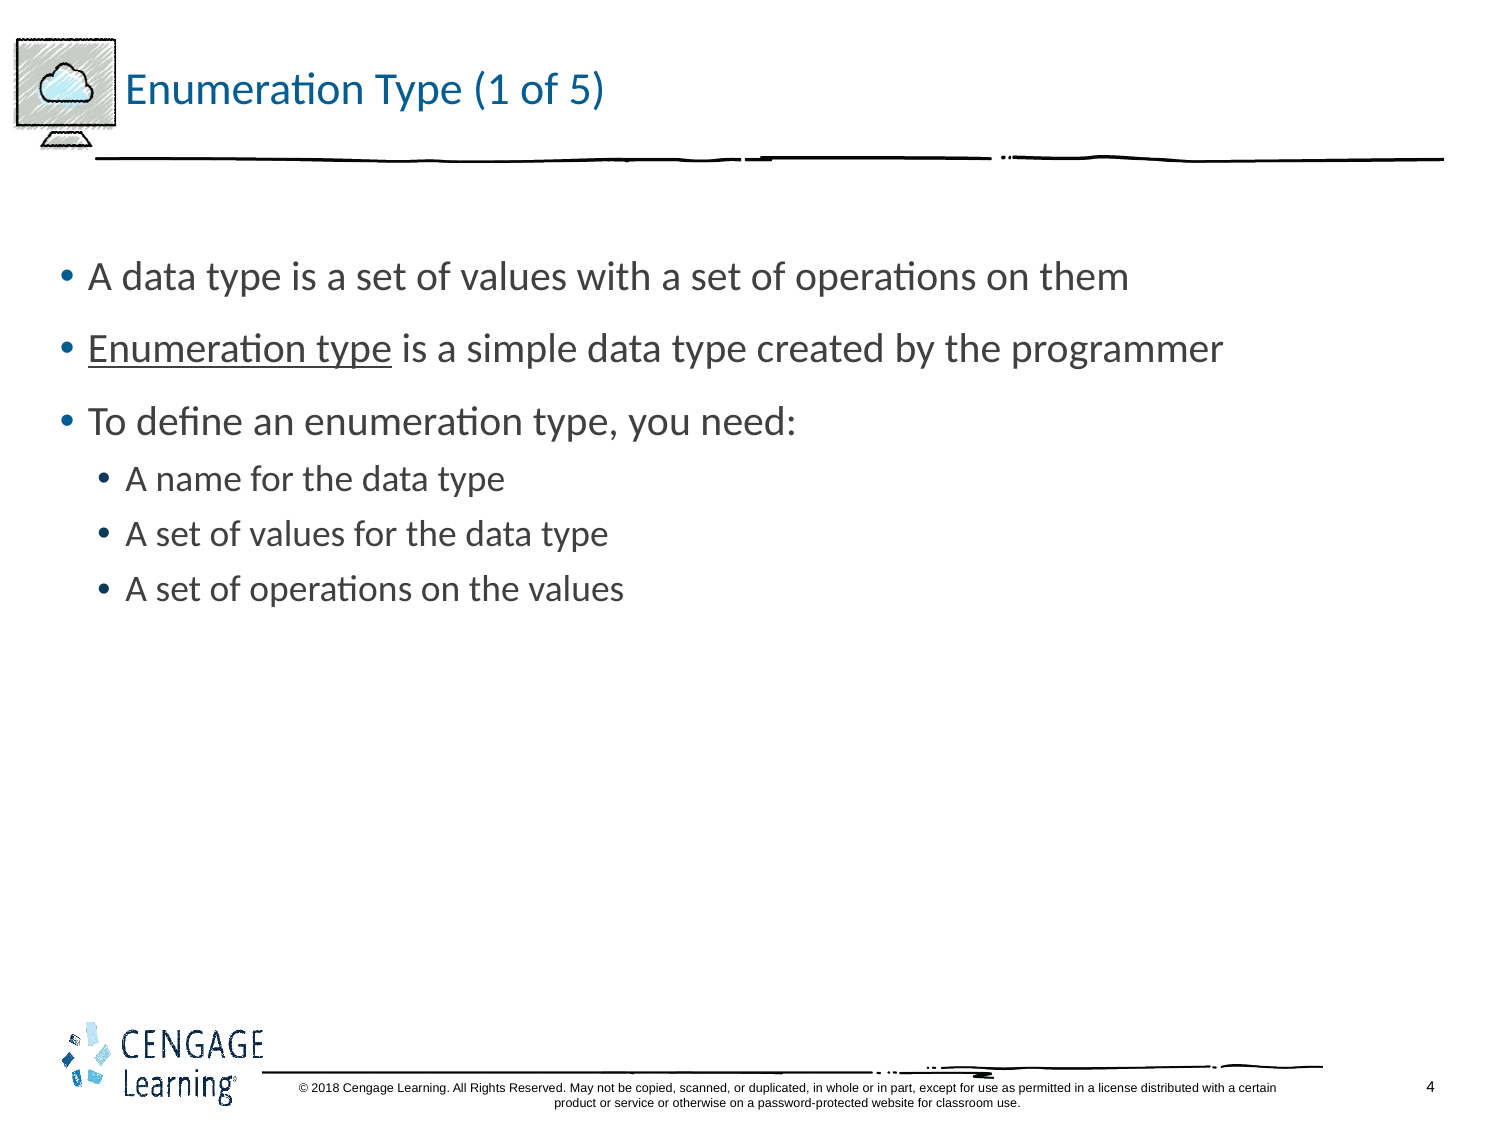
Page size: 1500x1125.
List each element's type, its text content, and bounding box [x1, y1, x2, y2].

picture [62, 1022, 1323, 1106]
picture [95, 155, 1444, 163]
title Enumeration Type (1 of 5) [125, 66, 1442, 116]
picture [13, 36, 117, 151]
list A data type is a set of values with a set of operations on them Enumeration type is a simple data type created by the programmer To define an enumeration type, you need: A name for the data type A set of values for the data type A set of operations on the values [59, 252, 1441, 615]
